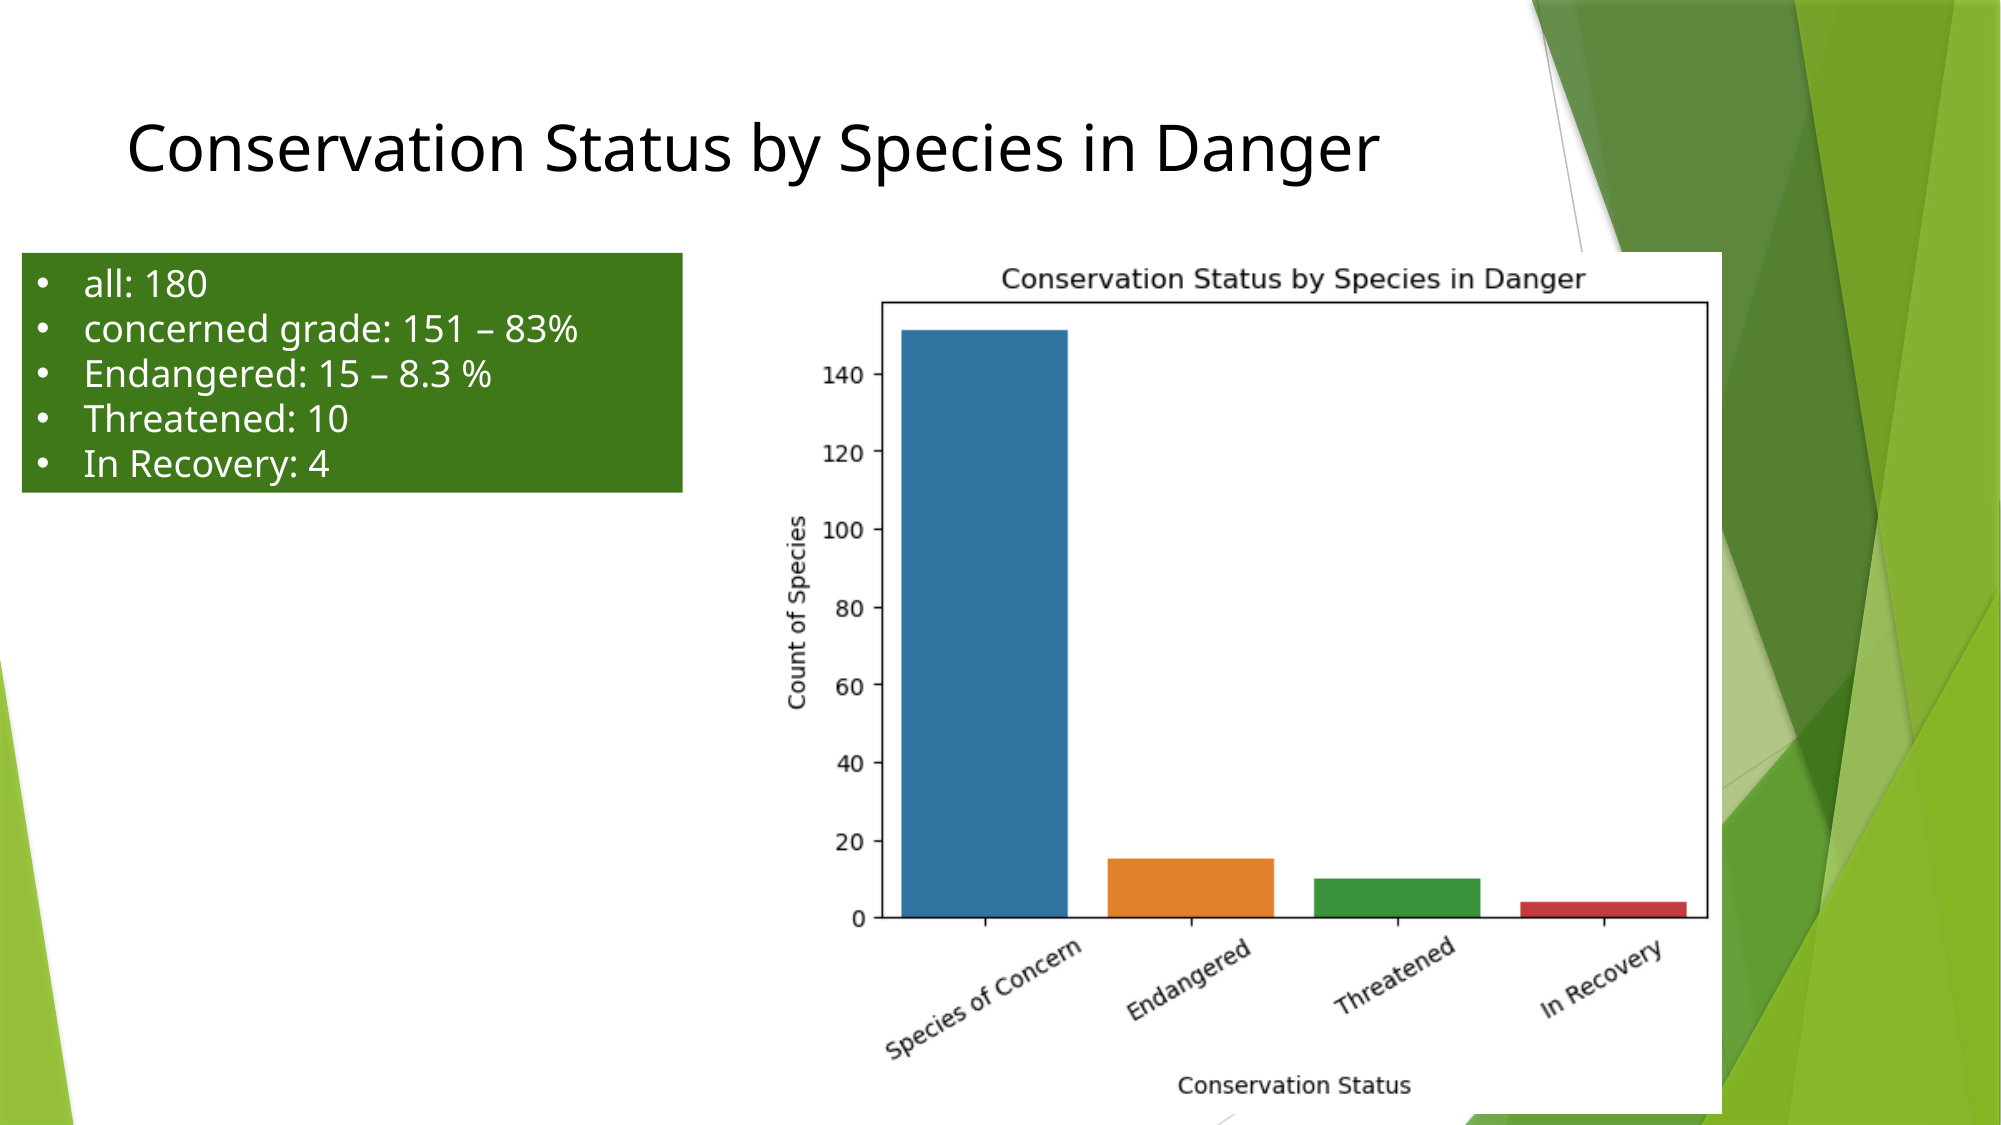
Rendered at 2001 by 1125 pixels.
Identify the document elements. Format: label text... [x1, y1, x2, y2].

title Conservation Status by Species in Danger [111, 99, 1522, 317]
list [771, 252, 1723, 1114]
text_box all: 180 concerned grade: 151 – 83% Endangered: 15 – 8.3 % Threatened: 10 In Recovery: 4 [21, 252, 683, 493]
